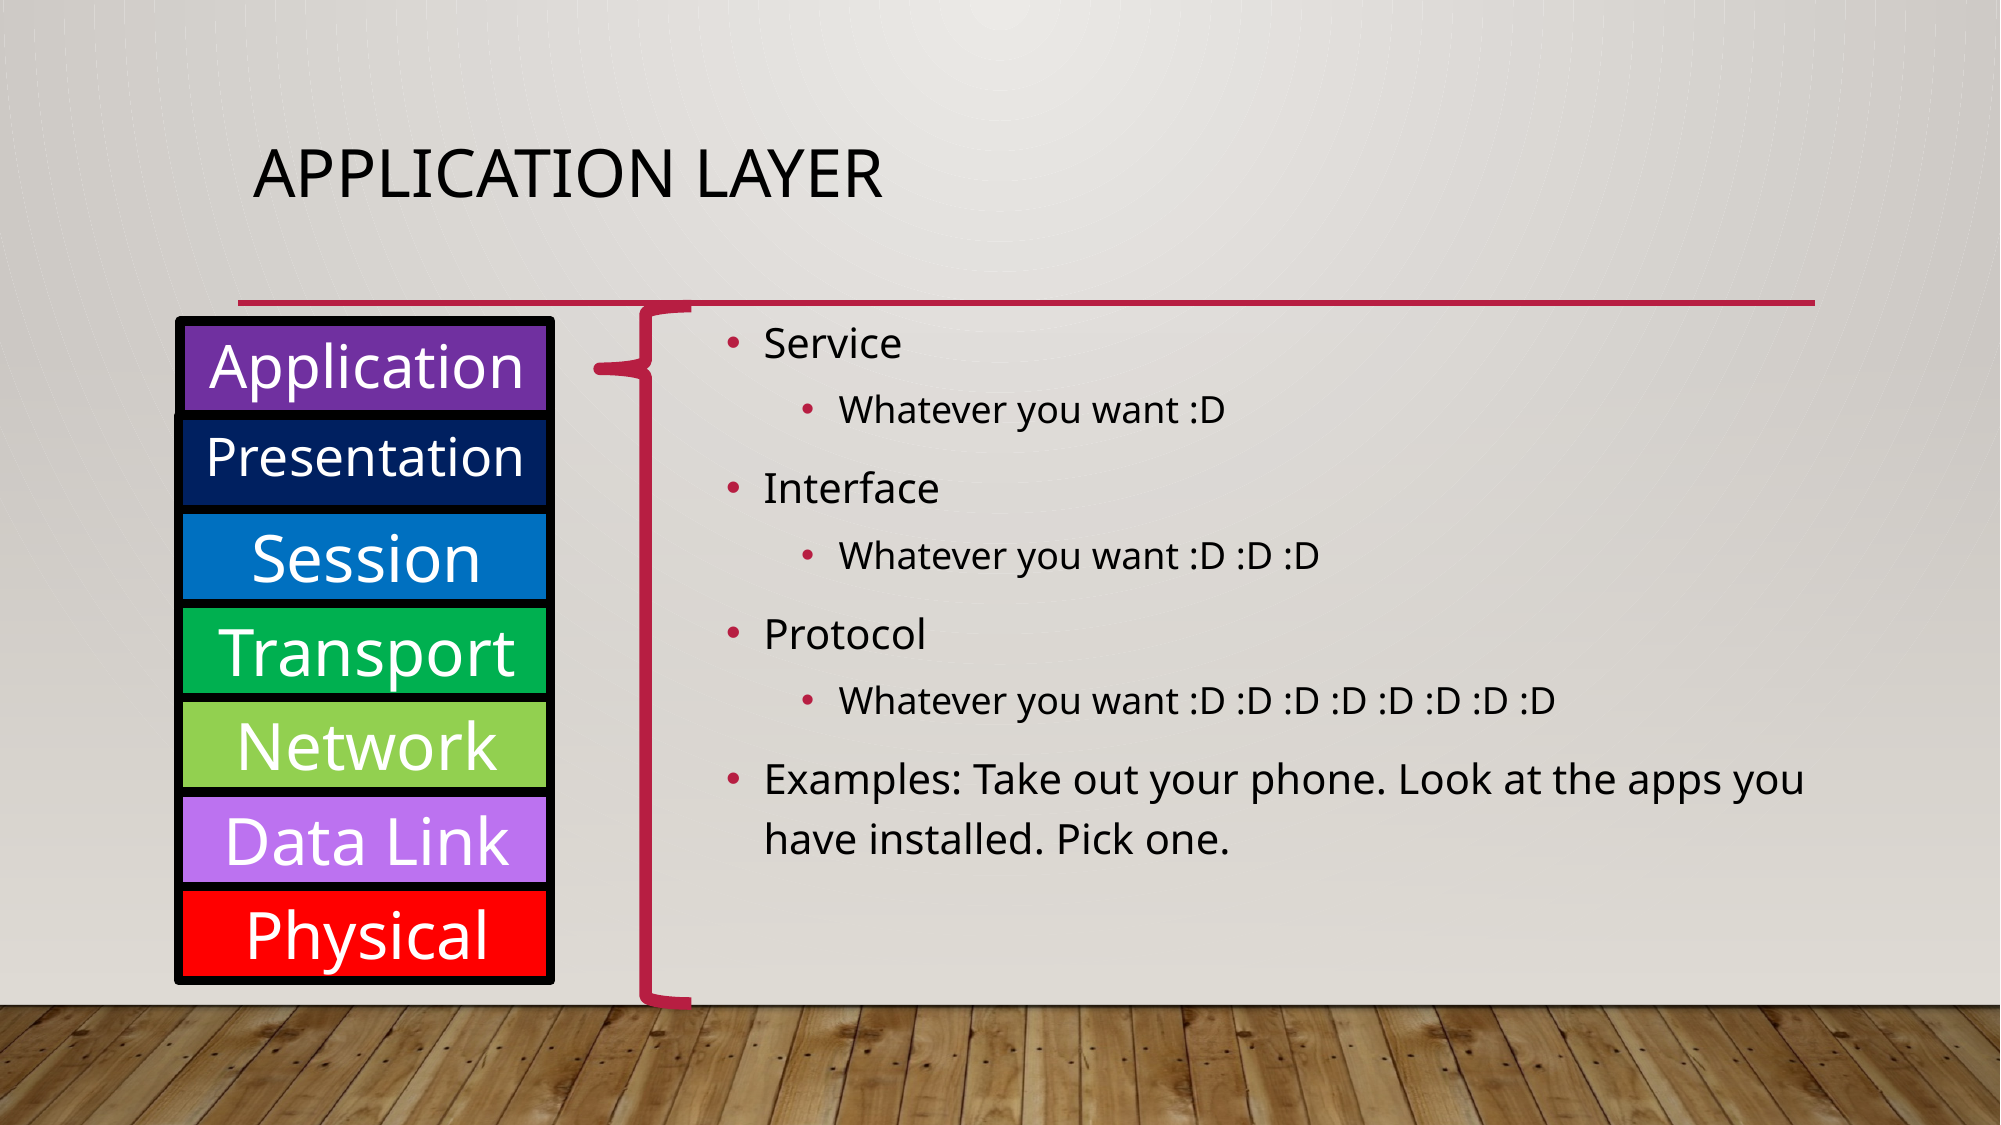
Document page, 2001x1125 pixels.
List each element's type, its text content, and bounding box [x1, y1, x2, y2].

text_box [543, 791, 552, 885]
list Service Whatever you want :D Interface Whatever you want :D :D :D Protocol Whatever you want :D :D :D :D :D :D :D :D Examples: Take out your phone. Look at the apps you have installed. Pick one. [711, 299, 1863, 1014]
text_box Transport [173, 602, 543, 696]
text_box Physical [173, 885, 543, 982]
text_box [543, 602, 552, 696]
text_box Data Link [173, 791, 543, 885]
text_box [543, 696, 552, 791]
picture [0, 1005, 2000, 1125]
text_box Network [173, 696, 543, 791]
title Application Layer [238, 131, 1814, 305]
text_box [543, 320, 552, 414]
text_box Session [173, 508, 543, 602]
text_box [543, 508, 552, 602]
text_box Application [174, 320, 543, 414]
text_box [543, 414, 552, 508]
text_box Presentation [173, 414, 543, 508]
text_box [543, 885, 552, 982]
text_box [598, 305, 692, 1005]
